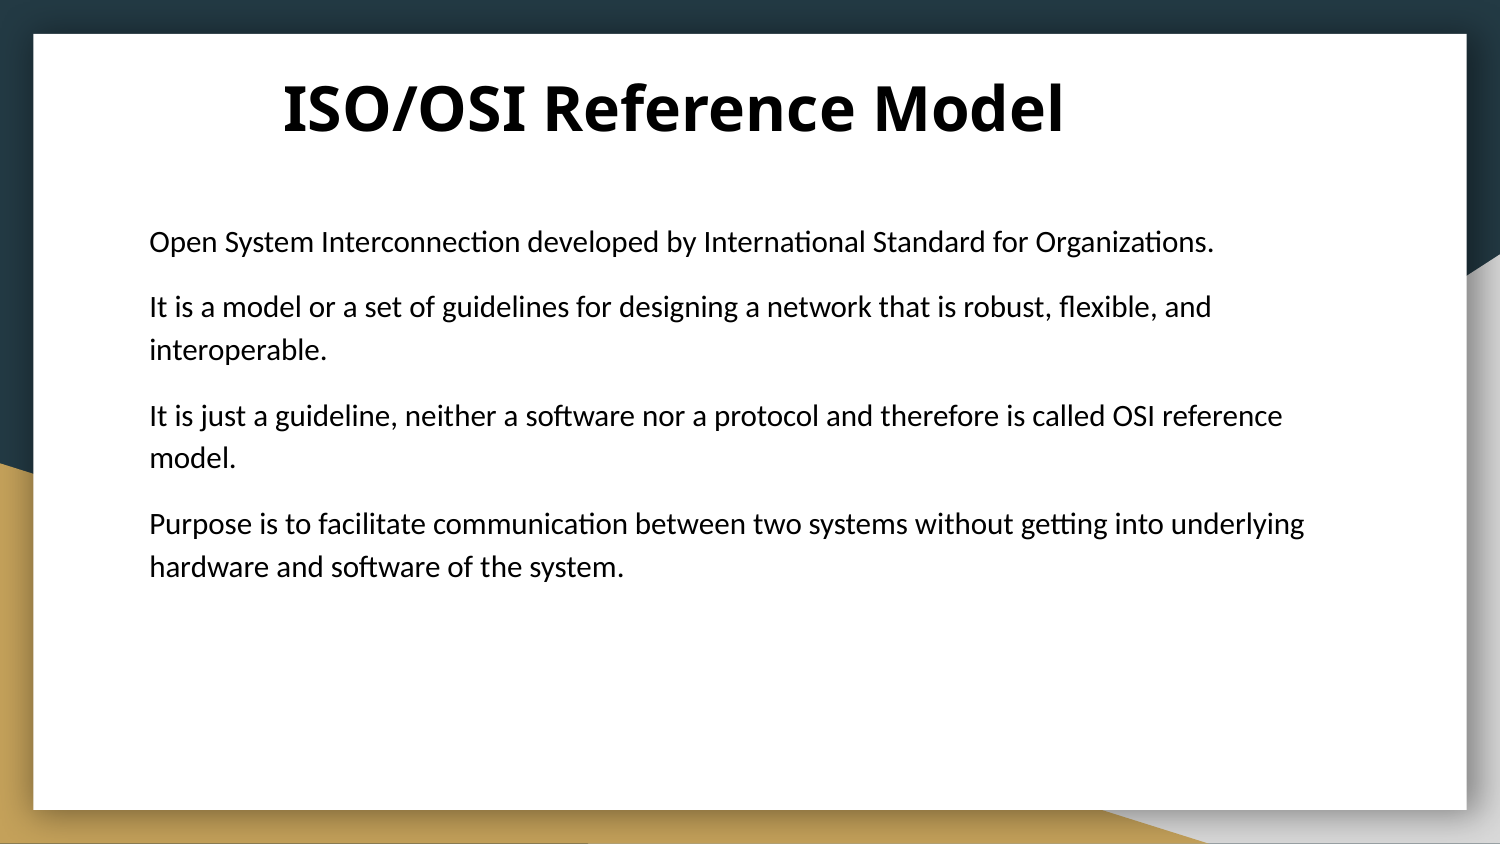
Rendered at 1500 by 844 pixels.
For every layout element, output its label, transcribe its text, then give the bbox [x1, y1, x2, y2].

list Open System Interconnection developed by International Standard for Organizations. It is a model or a set of guidelines for designing a network that is robust, flexible, and interoperable. It is just a guideline, neither a software nor a protocol and therefore is called OSI reference model. Purpose is to facilitate communication between two systems without getting into underlying hardware and software of the system. [134, 200, 1366, 603]
title ISO/OSI Reference Model [268, 54, 1500, 211]
